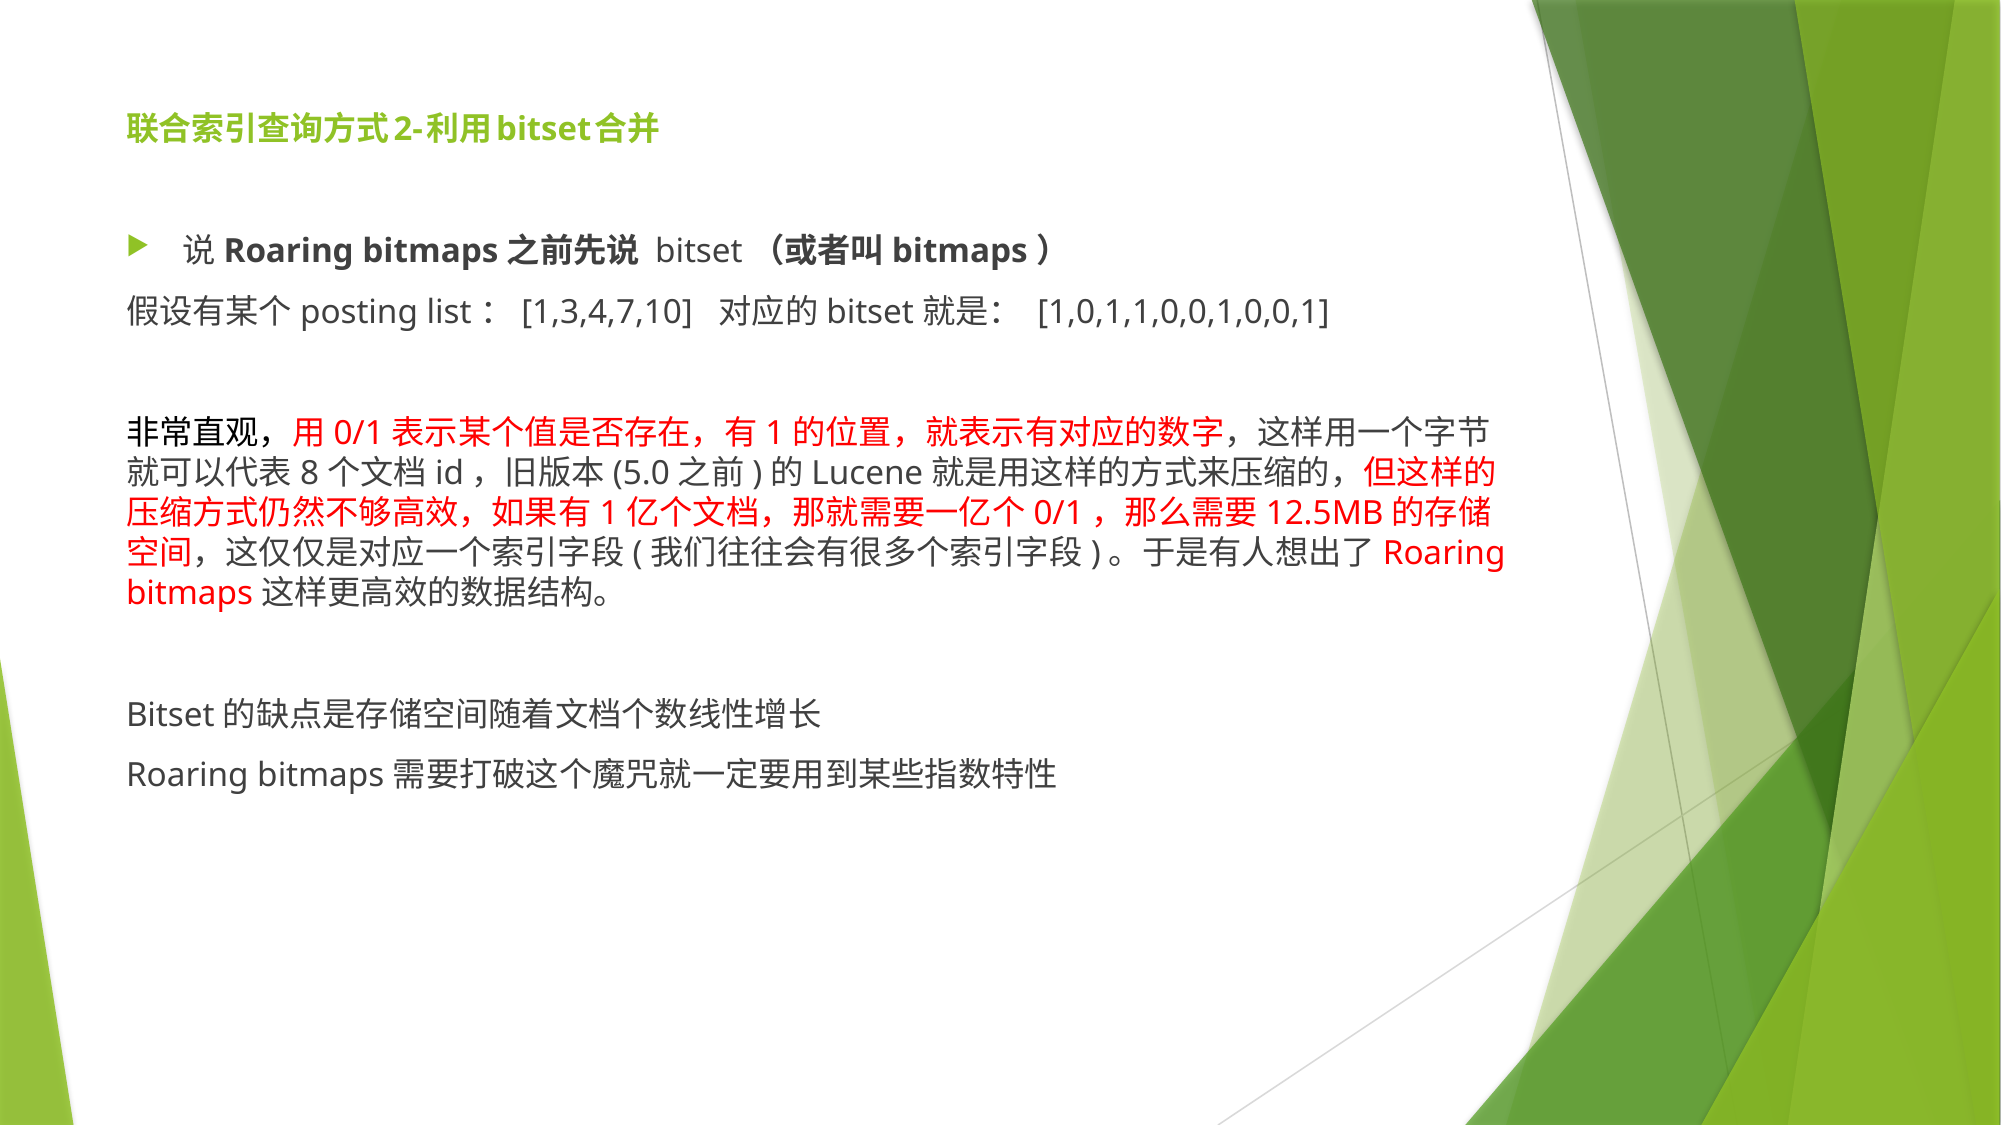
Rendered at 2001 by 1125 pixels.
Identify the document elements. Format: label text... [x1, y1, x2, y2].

title 联合索引查询方式2-利用bitset合并 [111, 99, 1522, 195]
list 说Roaring bitmaps之前先说 bitset（或者叫bitmaps） 假设有某个posting list：[1,3,4,7,10] 对应的bitset就是： [1,0,1,1,0,0,1,0,0,1] 非常直观，用0/1表示某个值是否存在，有1的位置，就表示有对应的数字，这样用一个字节就可以代表8个文档id，旧版本(5.0之前)的Lucene就是用这样的方式来压缩的，但这样的压缩方式仍然不够高效，如果有1亿个文档，那就需要一亿个0/1，那么需要12.5MB的存储空间，这仅仅是对应一个索引字段(我们往往会有很多个索引字段)。于是有人想出了Roaring bitmaps这样更高效的数据结构。 Bitset的缺点是存储空间随着文档个数线性增长 Roaring bitmaps需要打破这个魔咒就一定要用到某些指数特性 [111, 221, 1522, 992]
